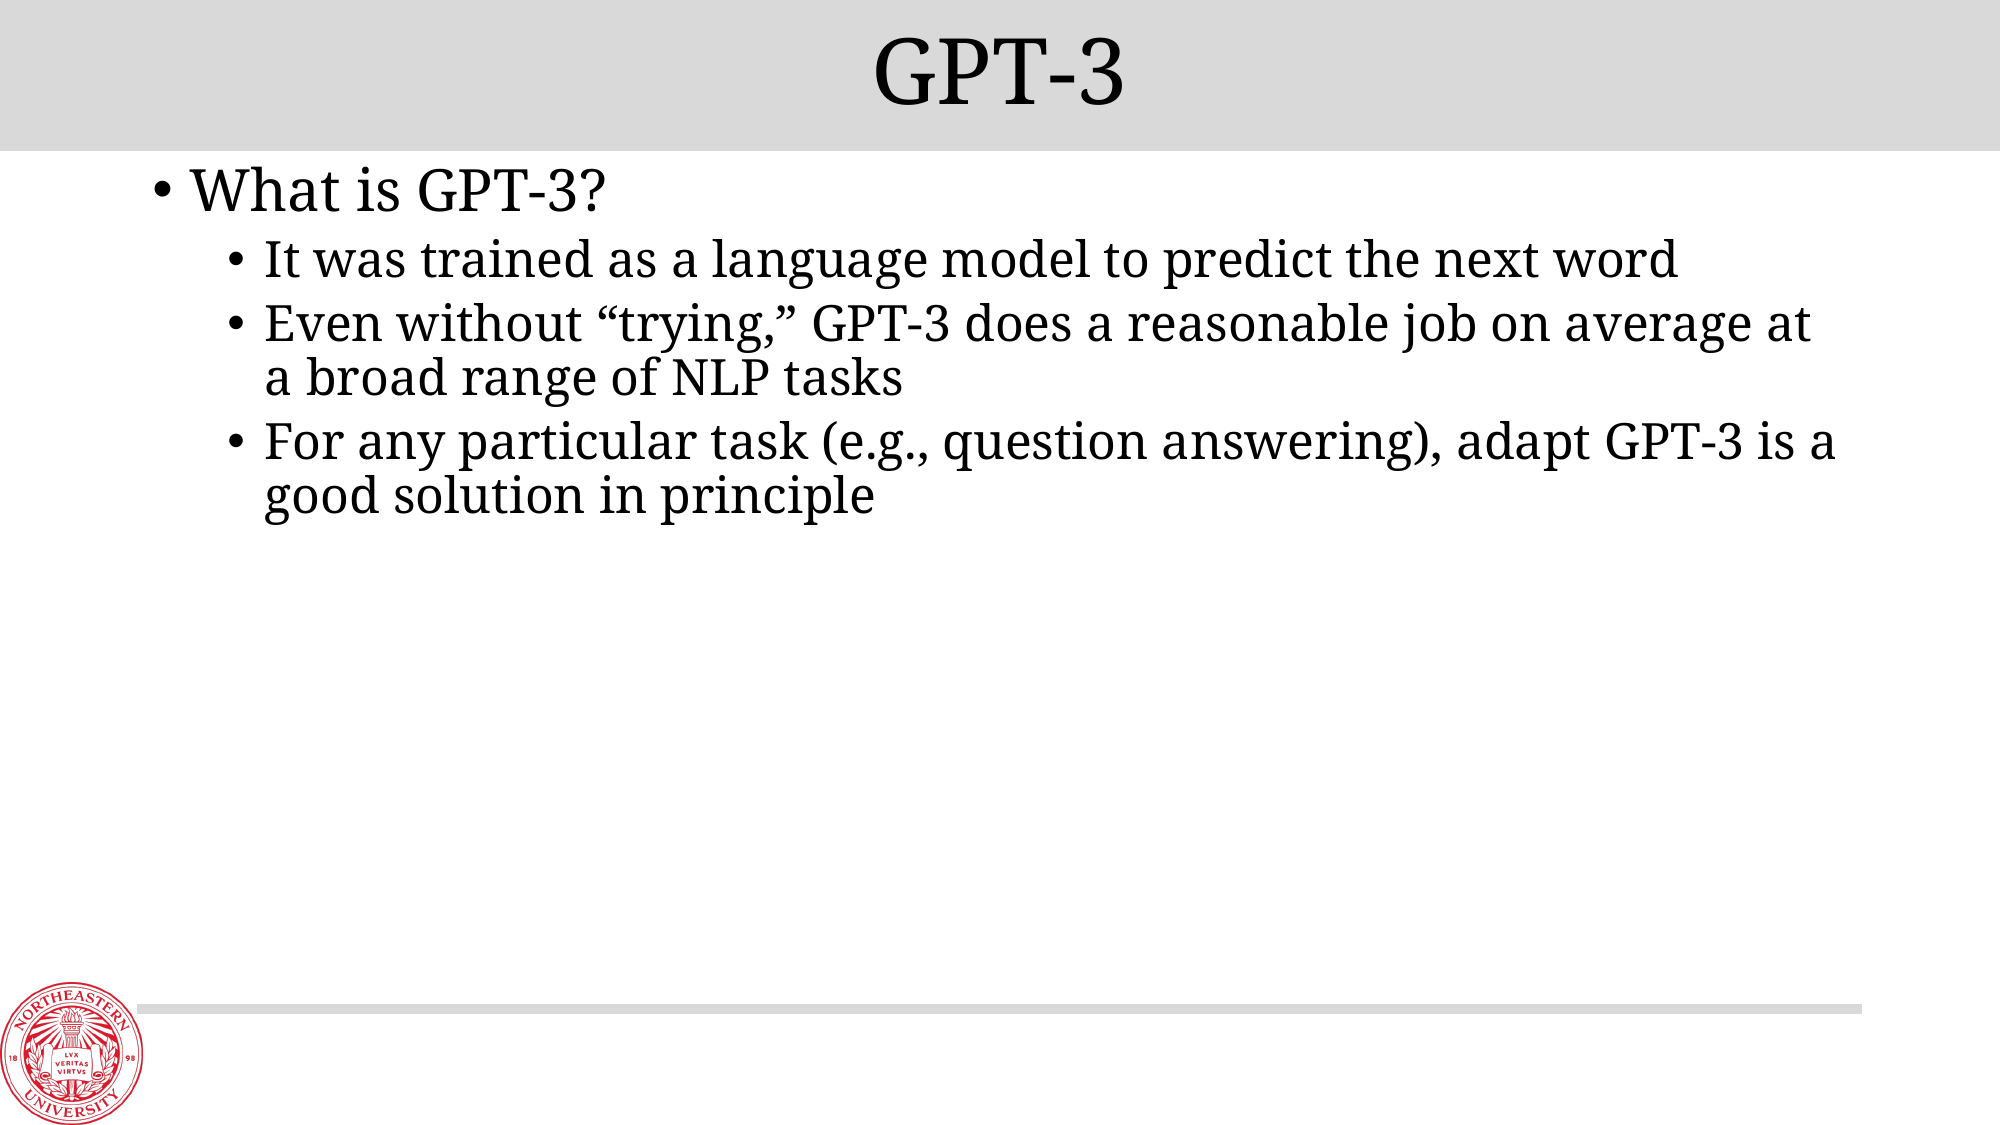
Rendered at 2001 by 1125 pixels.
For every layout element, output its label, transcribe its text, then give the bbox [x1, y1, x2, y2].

picture [0, 982, 143, 1125]
list What is GPT-3? It was trained as a language model to predict the next word Even without “trying,” GPT-3 does a reasonable job on average at a broad range of NLP tasks For any particular task (e.g., question answering), adapt GPT-3 is a good solution in principle [137, 153, 1863, 975]
title GPT-3 [0, 0, 2000, 151]
